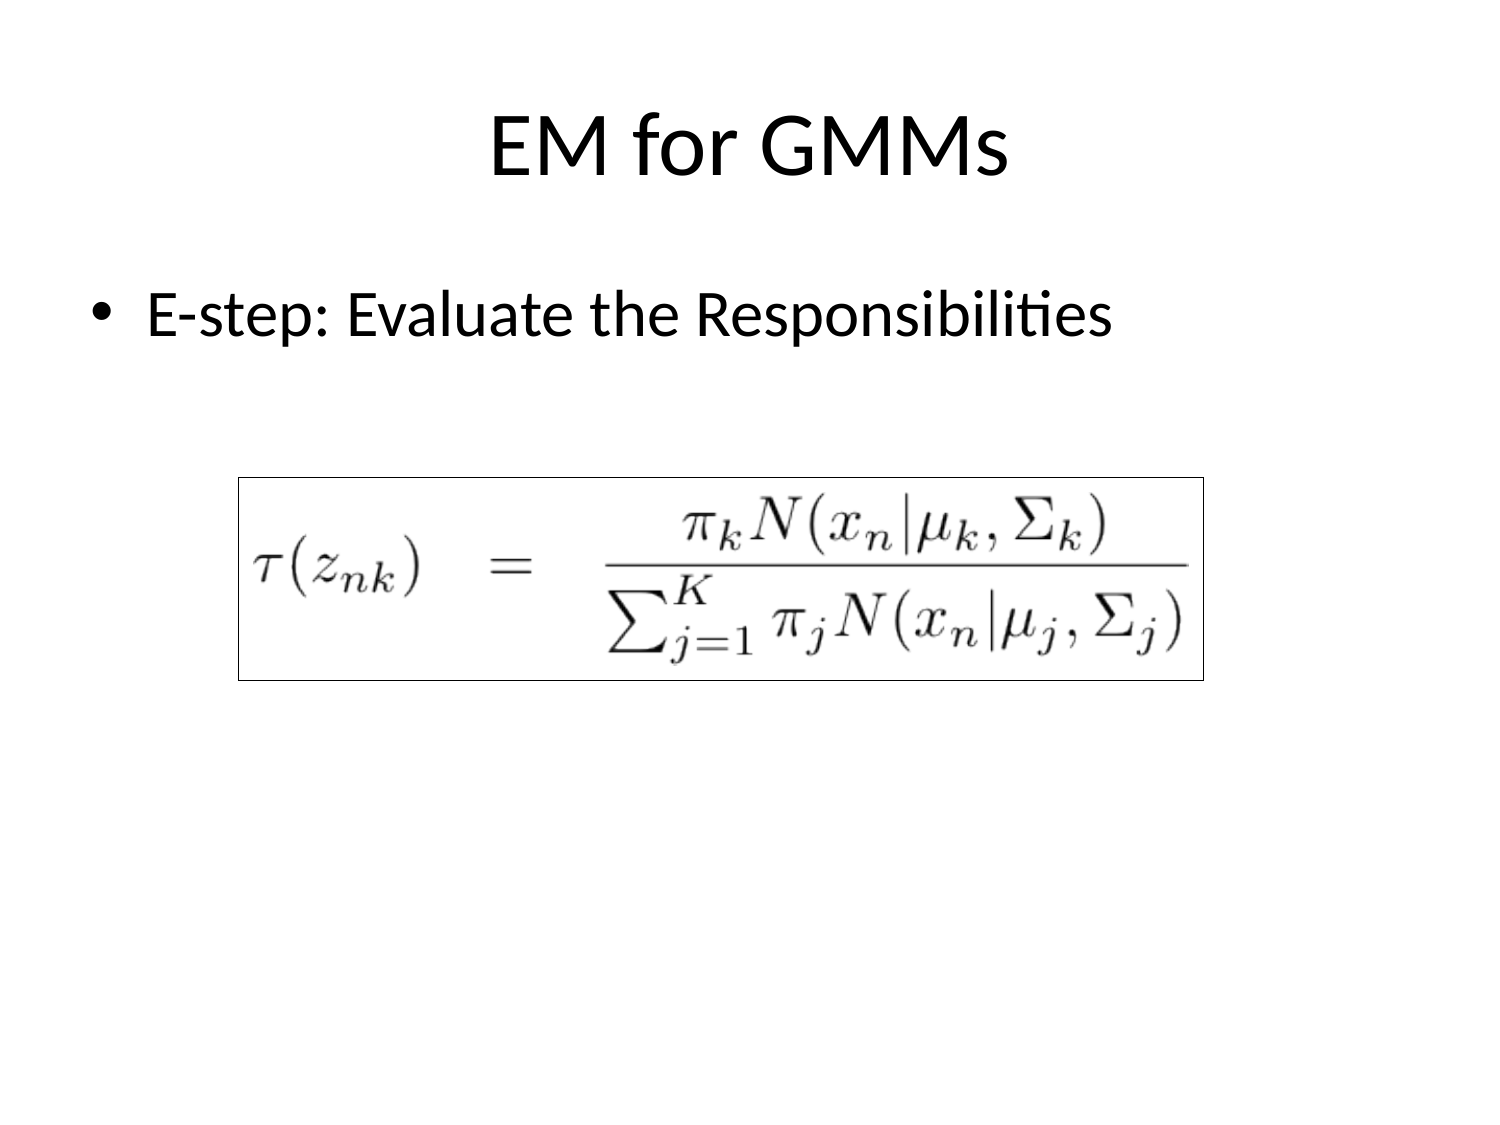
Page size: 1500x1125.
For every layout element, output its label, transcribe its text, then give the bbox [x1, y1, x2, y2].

title EM for GMMs [75, 45, 1425, 233]
list E-step: Evaluate the Responsibilities [75, 262, 1425, 1005]
picture [238, 476, 1205, 681]
